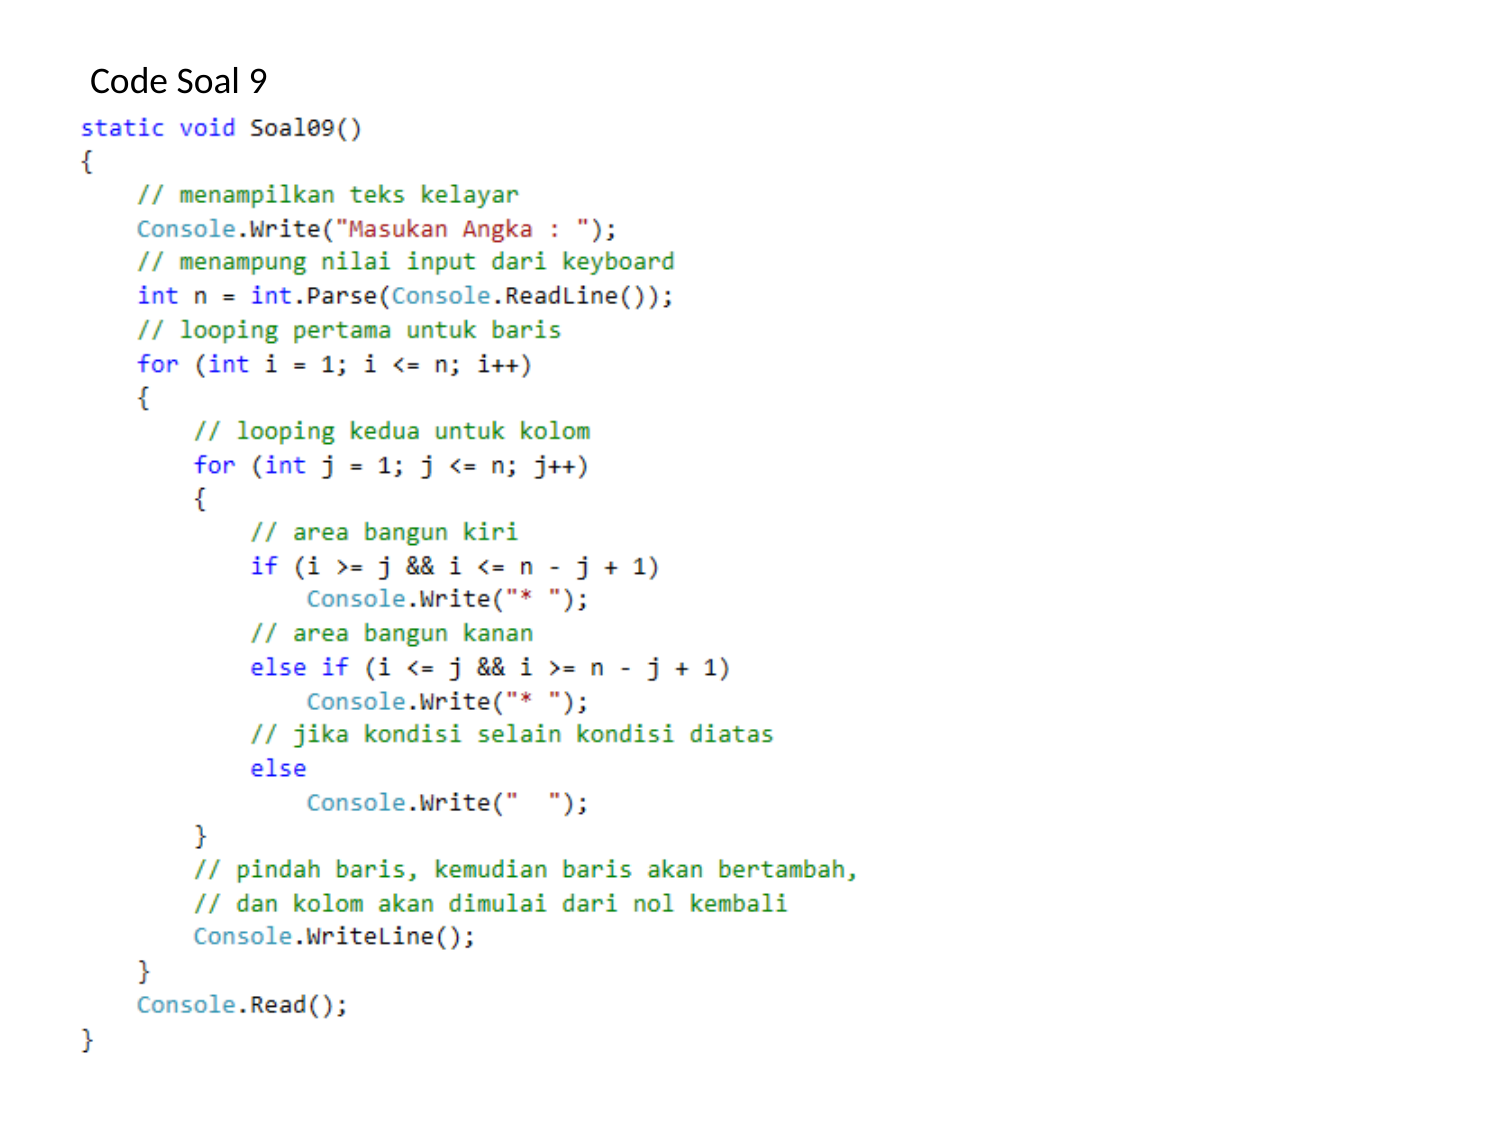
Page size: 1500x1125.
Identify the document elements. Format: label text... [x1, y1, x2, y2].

title Code Soal 9 [75, 45, 1425, 113]
picture [74, 111, 876, 1060]
